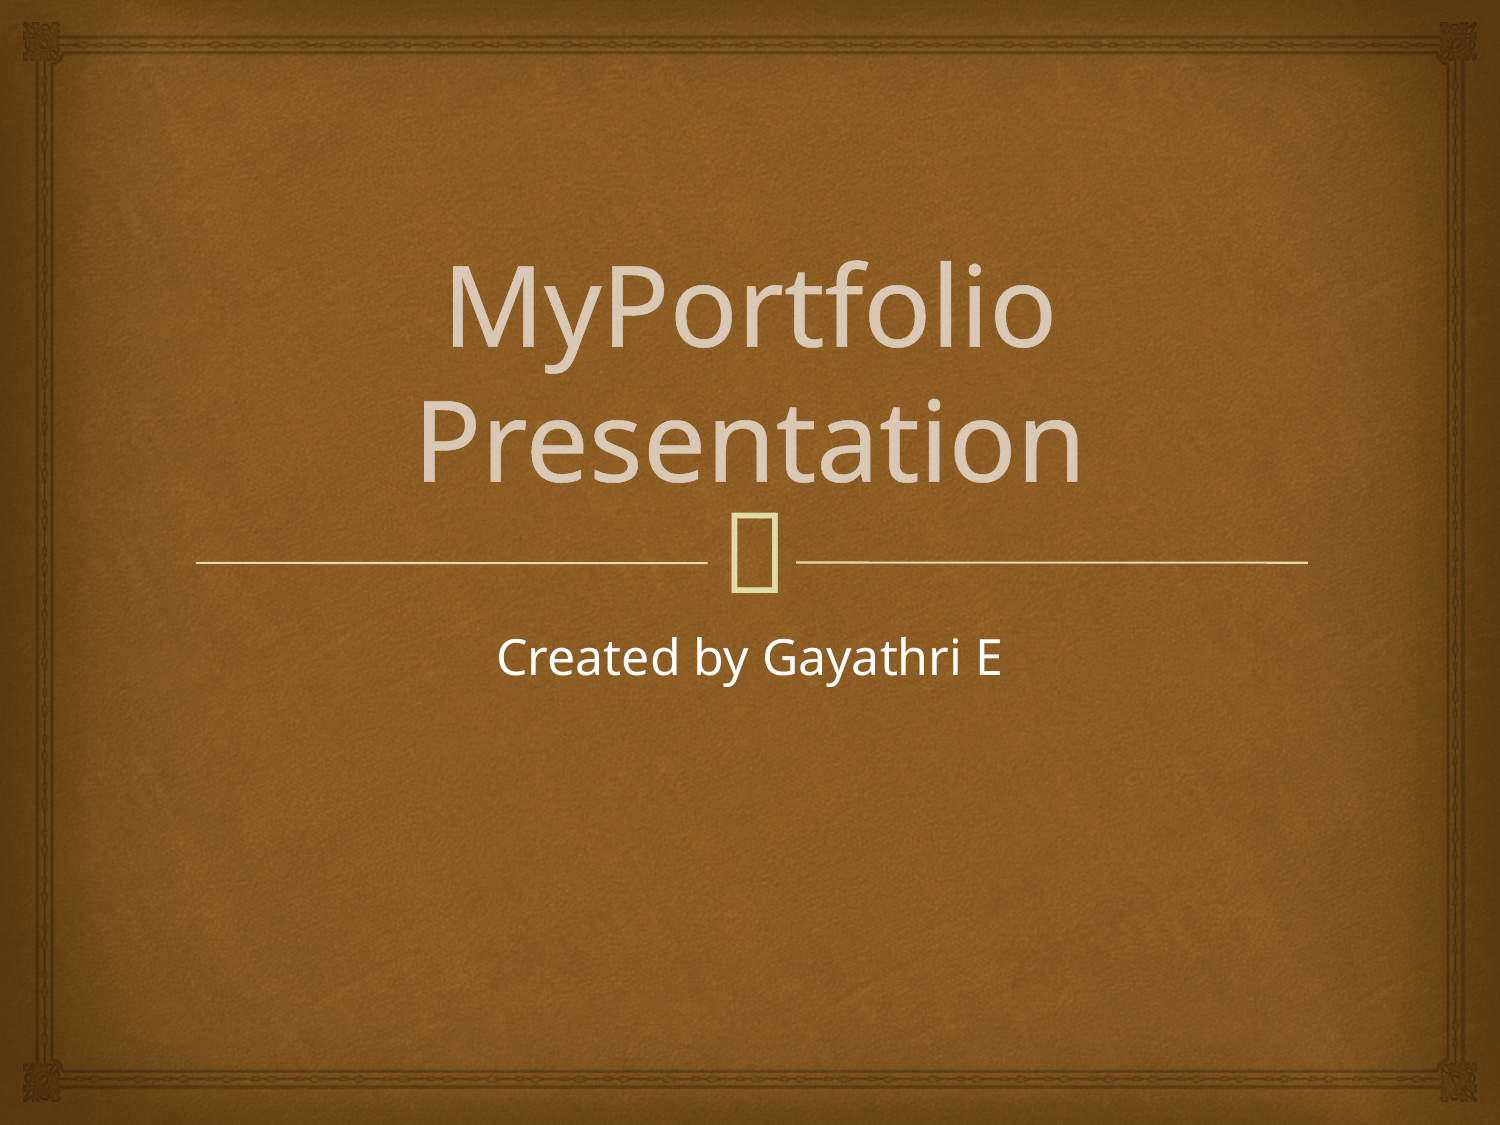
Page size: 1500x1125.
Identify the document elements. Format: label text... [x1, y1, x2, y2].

subtitle Created by Gayathri E [225, 618, 1275, 906]
title MyPortfolio Presentation [194, 227, 1306, 512]
picture [0, 0, 1500, 1125]
